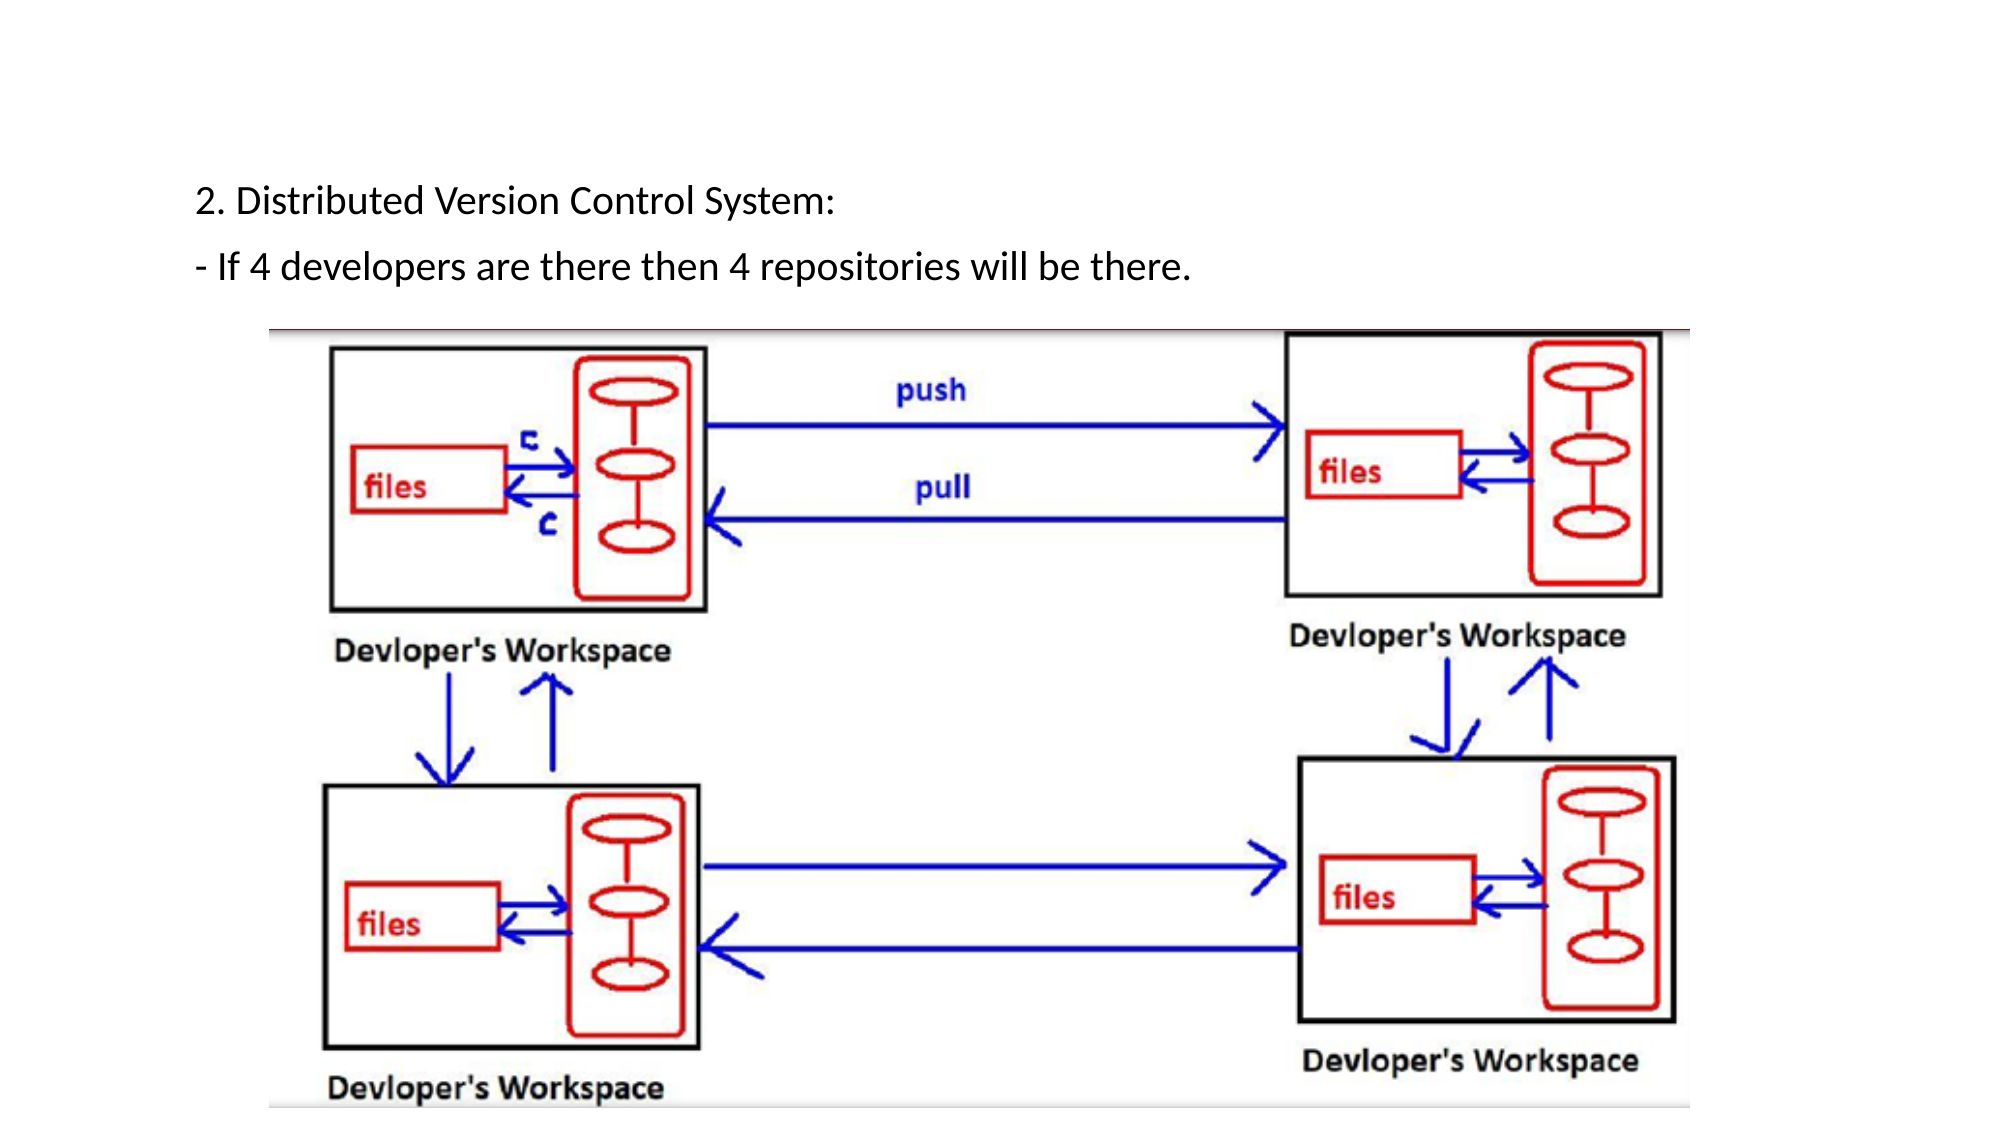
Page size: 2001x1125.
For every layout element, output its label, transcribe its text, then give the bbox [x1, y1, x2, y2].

picture [269, 329, 1690, 1108]
text_box 2. Distributed Version Control System: - If 4 developers are there then 4 repositories will be there. [179, 170, 1900, 317]
